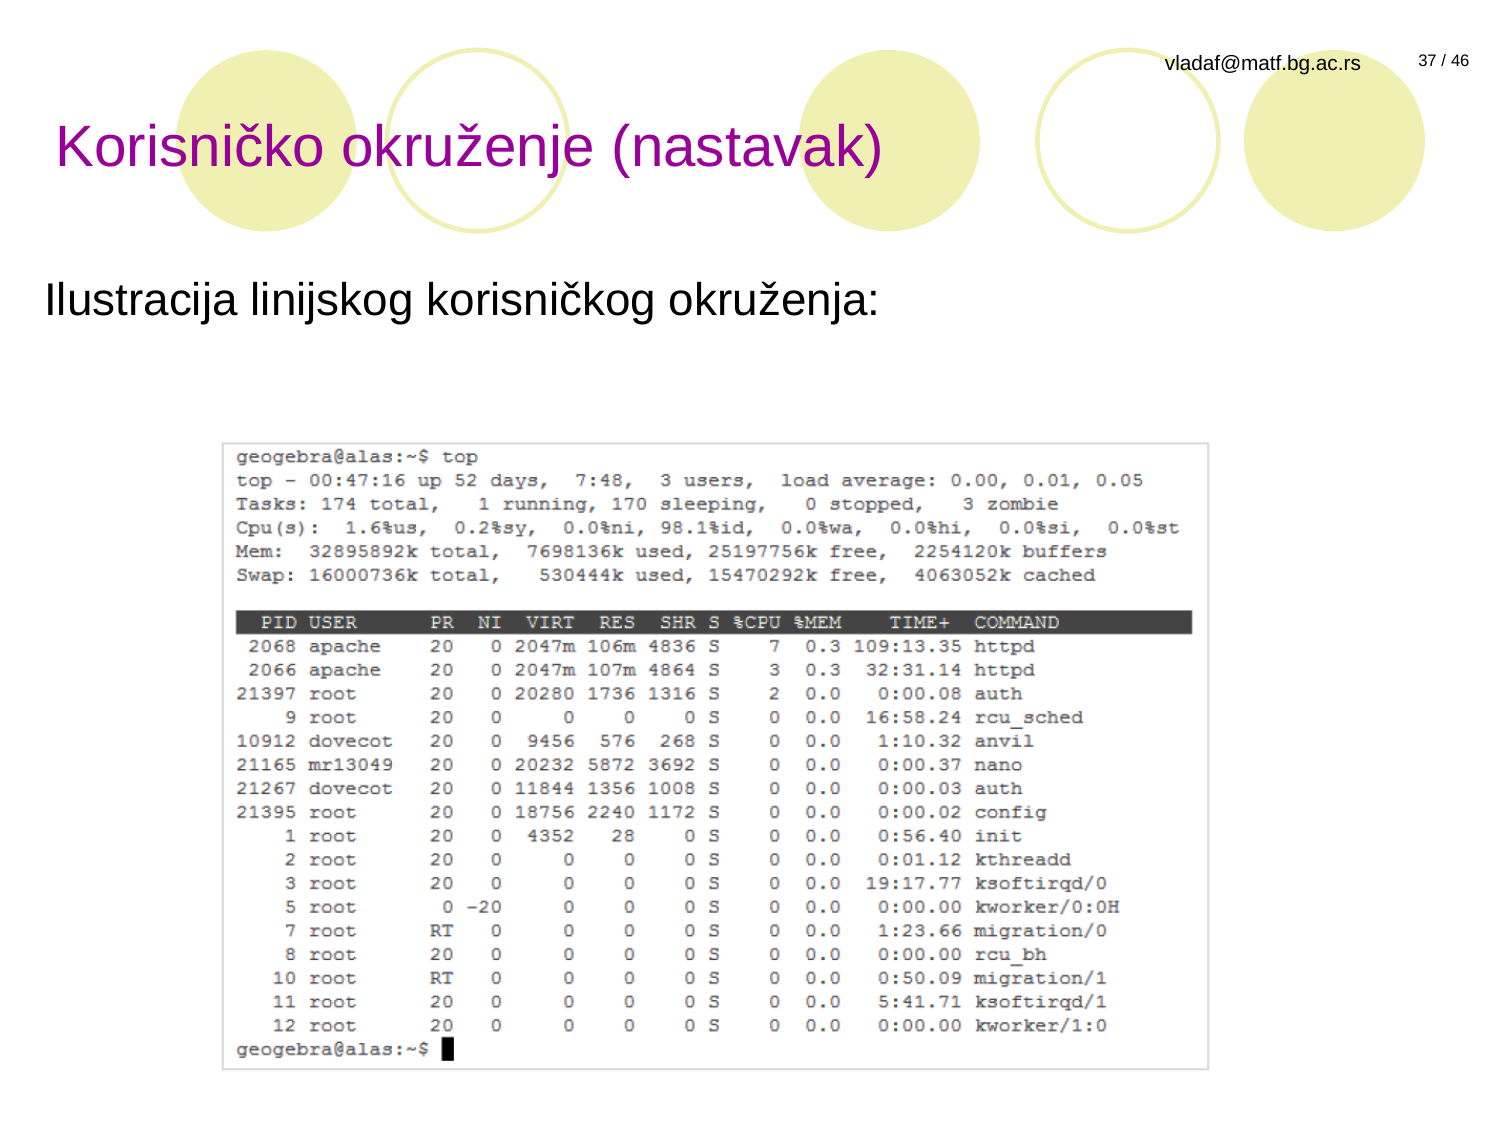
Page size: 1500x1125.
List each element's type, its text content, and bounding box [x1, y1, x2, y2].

text_box Korisničko okruženje (nastavak) [41, 66, 1392, 220]
picture [206, 434, 1224, 1083]
text_box Ilustracija linijskog korisničkog okruženja: [29, 262, 1459, 332]
